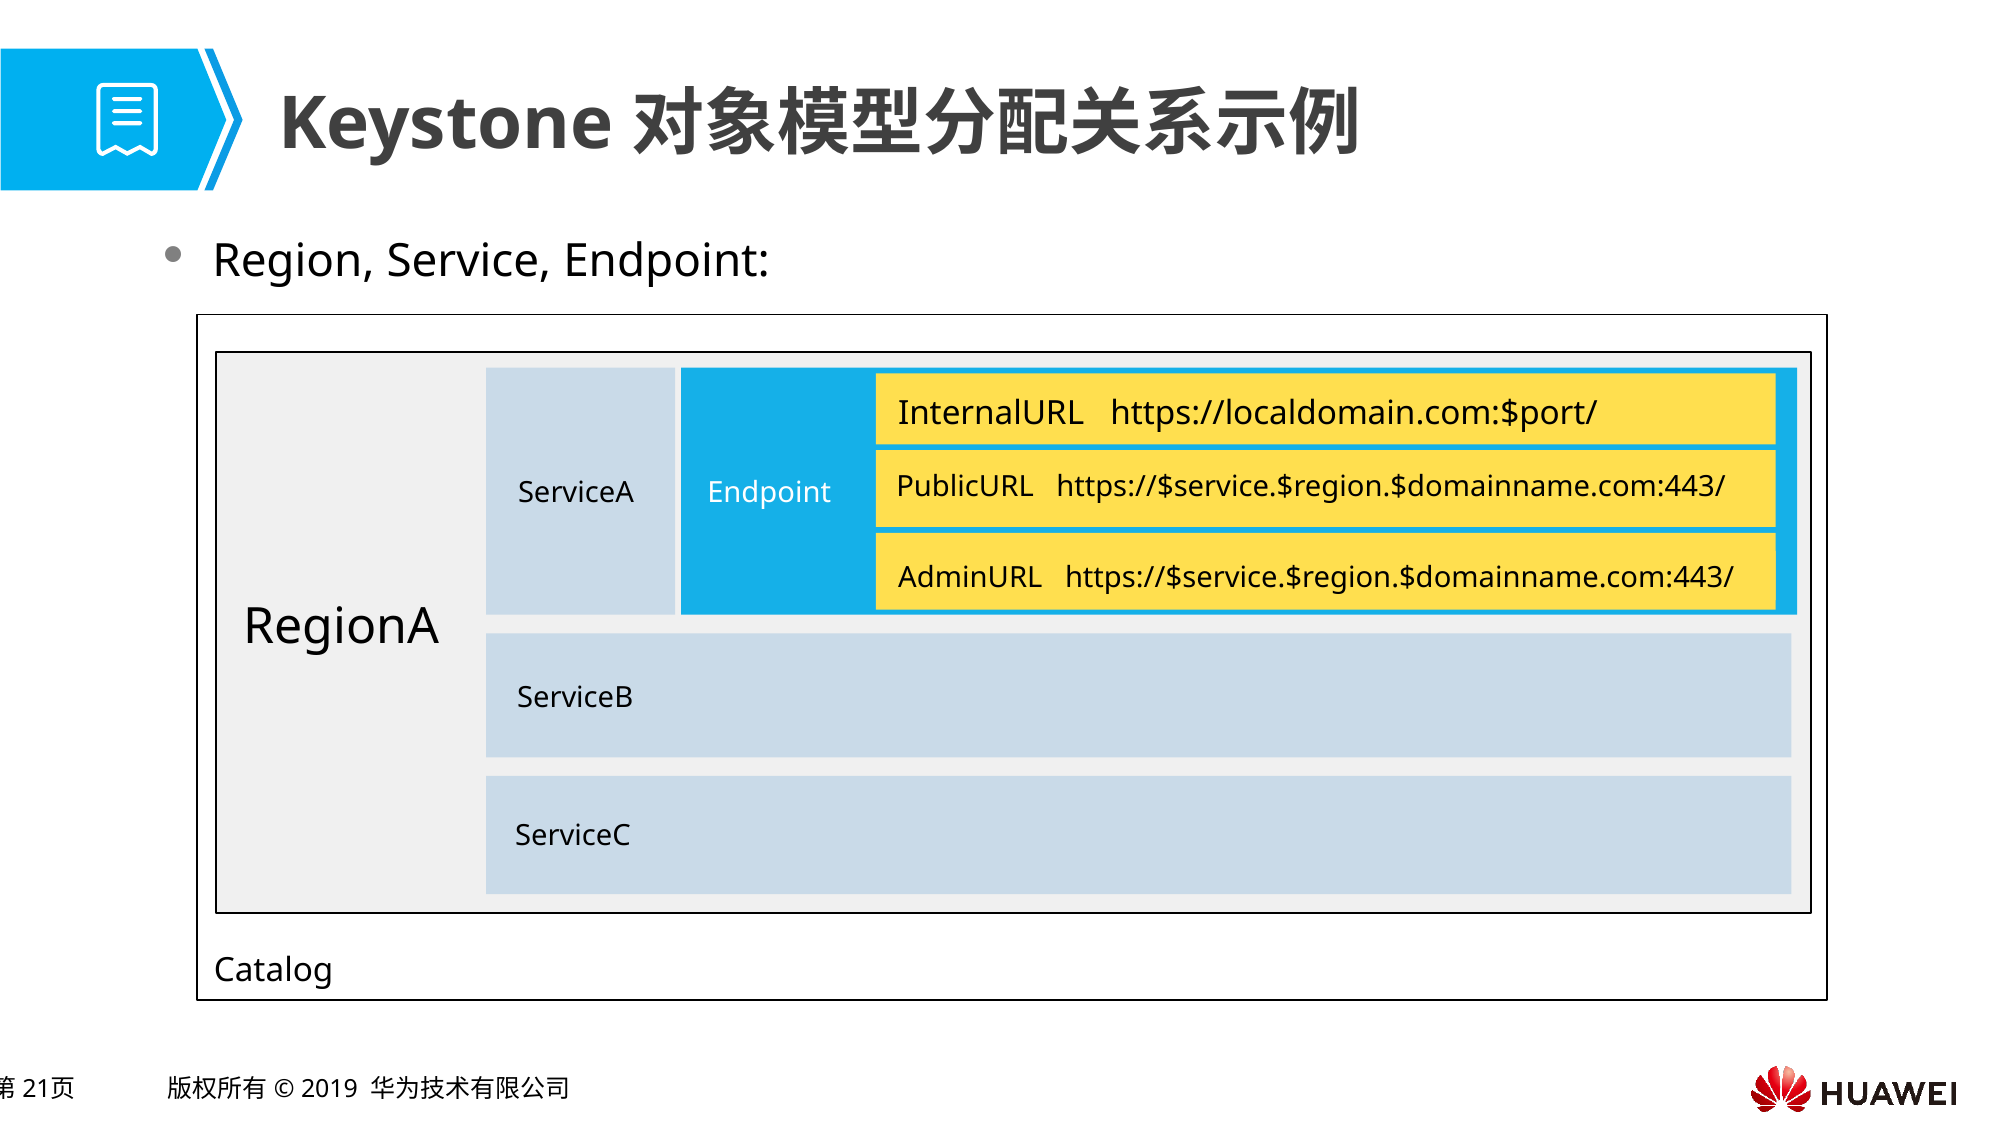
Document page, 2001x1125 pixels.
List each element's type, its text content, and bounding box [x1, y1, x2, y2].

text_box [875, 373, 1776, 445]
text_box [875, 450, 1776, 527]
text_box Endpoint [692, 466, 865, 516]
text_box InternalURL https://localdomain.com:$port/ [883, 383, 1735, 439]
text_box [486, 633, 1792, 758]
picture [1751, 1066, 1956, 1112]
text_box ServiceC [500, 808, 661, 858]
text_box Catalog [199, 940, 365, 996]
title Keystone对象模型分配关系示例 [261, 67, 1875, 173]
text_box [486, 775, 1792, 895]
text_box [196, 314, 1827, 1000]
text_box ServiceA [503, 466, 676, 516]
list Region, Service, Endpoint: [149, 202, 1883, 971]
text_box ServiceB [502, 670, 674, 721]
text_box [681, 367, 1798, 615]
text_box [486, 367, 676, 615]
text_box RegionA [229, 586, 472, 661]
text_box AdminURL https://$service.$region.$domainname.com:443/ [883, 550, 1776, 601]
text_box [216, 351, 1811, 913]
text_box [875, 532, 1776, 610]
text_box PublicURL https://$service.$region.$domainname.com:443/ [881, 460, 1762, 510]
